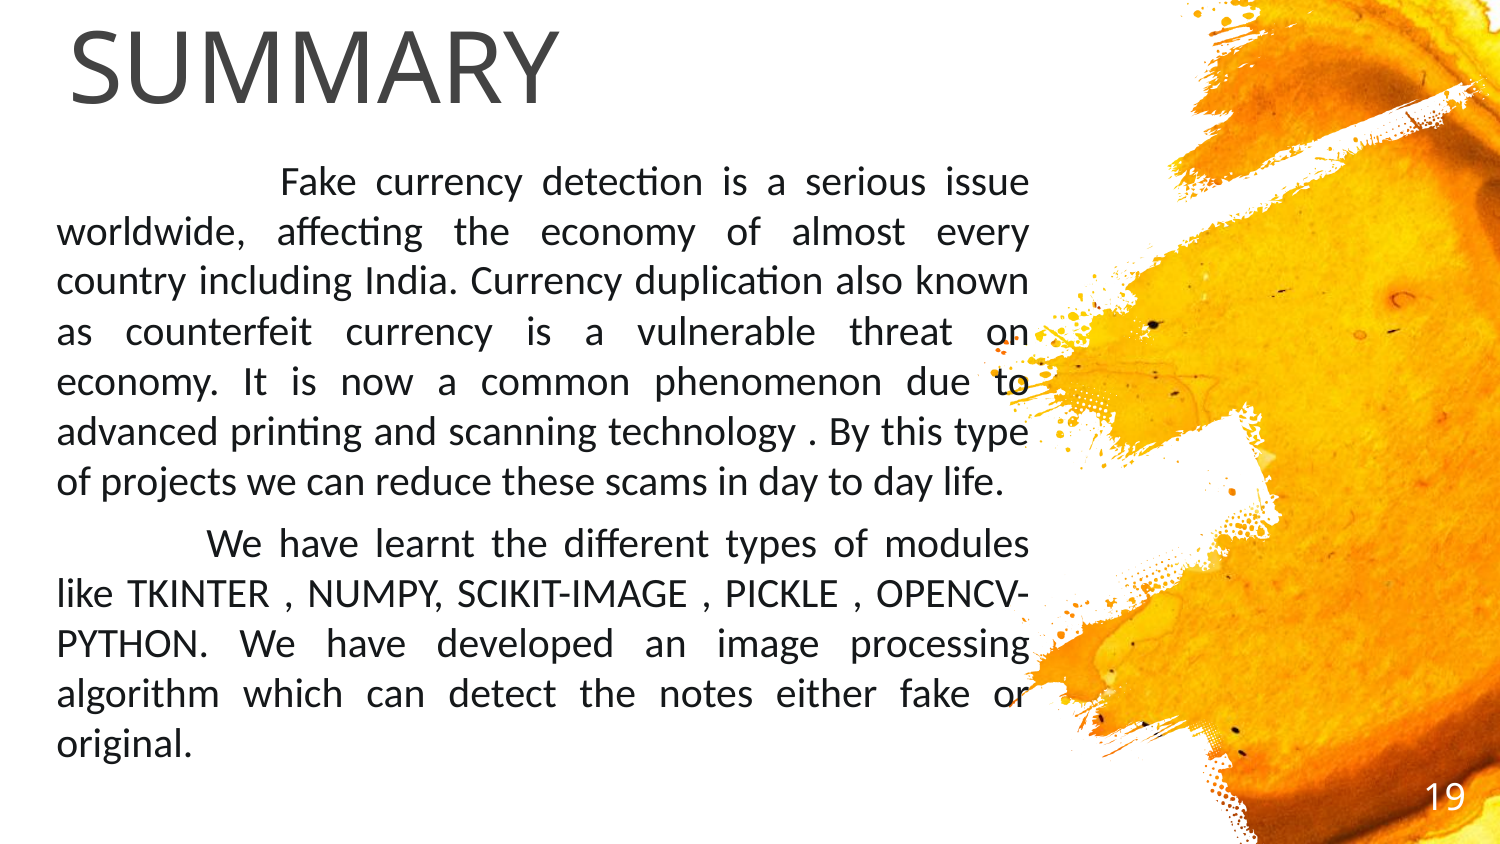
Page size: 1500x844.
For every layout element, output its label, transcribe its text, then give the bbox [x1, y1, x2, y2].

picture [0, 0, 1500, 844]
title SUMMARY [53, 0, 958, 138]
list Fake currency detection is a serious issue worldwide, affecting the economy of almost every country including India. Currency duplication also known as counterfeit currency is a vulnerable threat on economy. It is now a common phenomenon due to advanced printing and scanning technology . By this type of projects we can reduce these scams in day to day life. We have learnt the different types of modules like TKINTER , NUMPY, SCIKIT-IMAGE , PICKLE , OPENCV-PYTHON. We have developed an image processing algorithm which can detect the notes either fake or original. [41, 138, 1046, 659]
slide_number 19 [1391, 766, 1482, 832]
